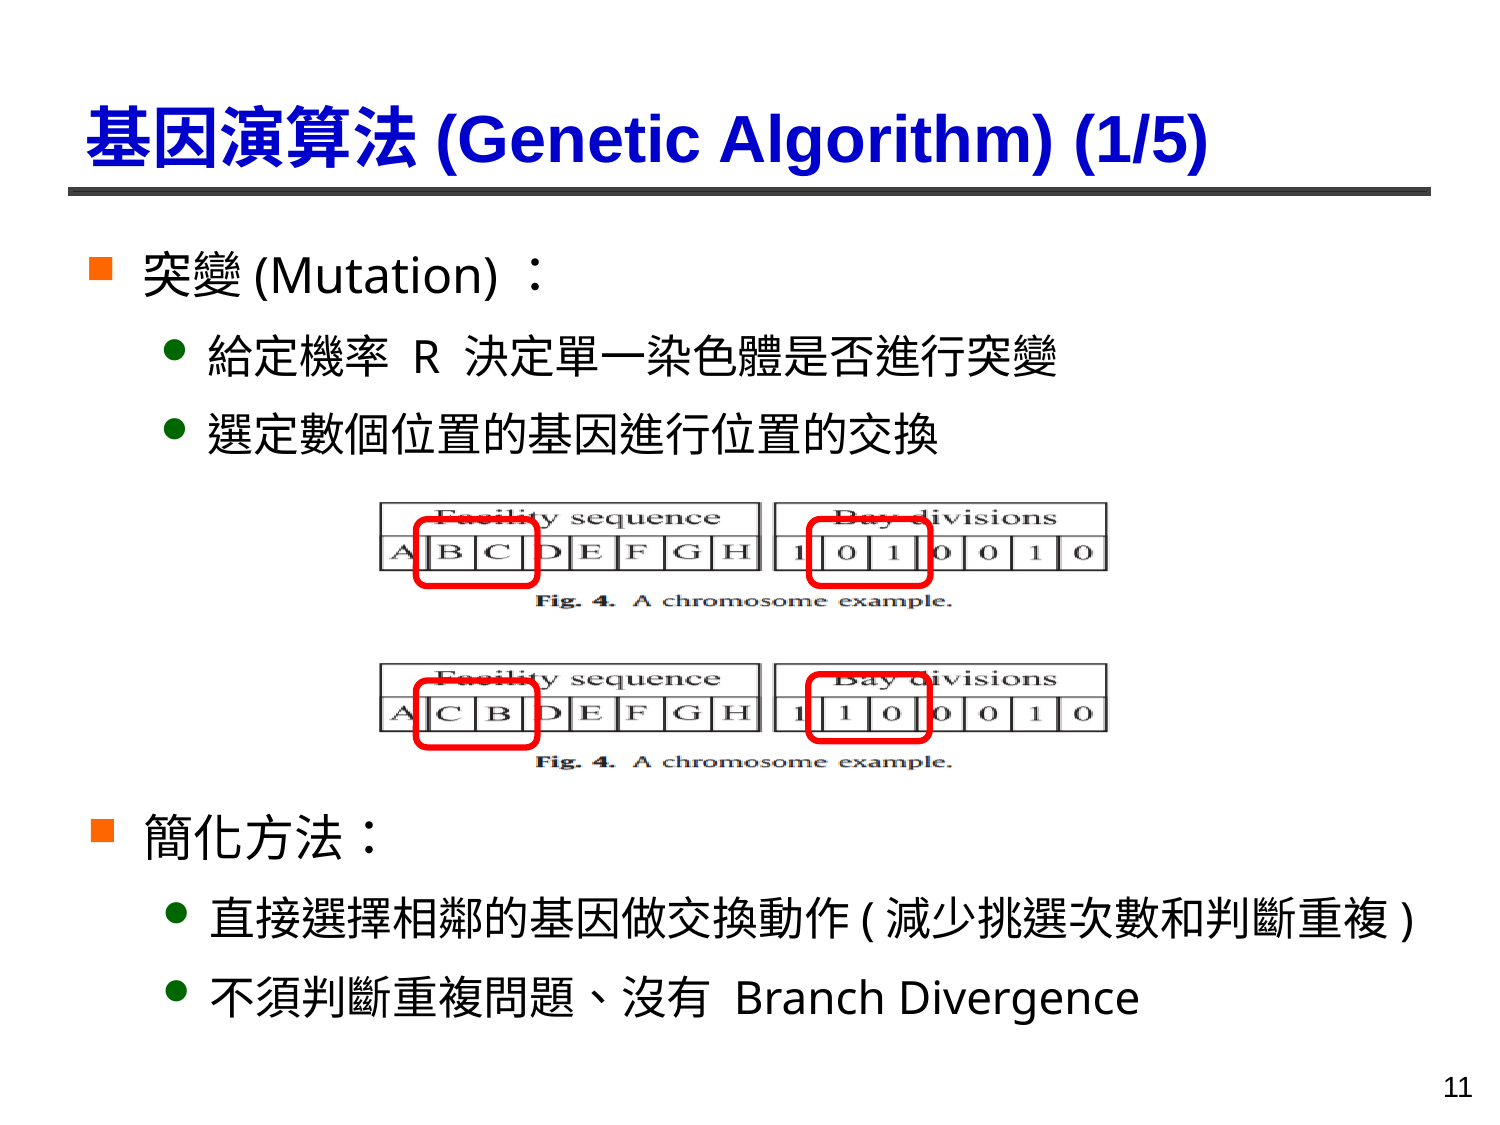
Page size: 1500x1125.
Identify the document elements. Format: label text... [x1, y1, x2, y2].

picture [282, 471, 1259, 622]
picture [282, 632, 1259, 783]
text_box 簡化方法： 直接選擇相鄰的基因做交換動作(減少挑選次數和判斷重複) 不須判斷重複問題、沒有 Branch Divergence [72, 786, 1431, 1047]
list 突變(Mutation)： 給定機率 R 決定單一染色體是否進行突變 選定數個位置的基因進行位置的交換 [70, 224, 1430, 575]
slide_number 11 [1192, 1051, 1489, 1111]
title 基因演算法(Genetic Algorithm) (1/5) [70, 17, 1430, 184]
